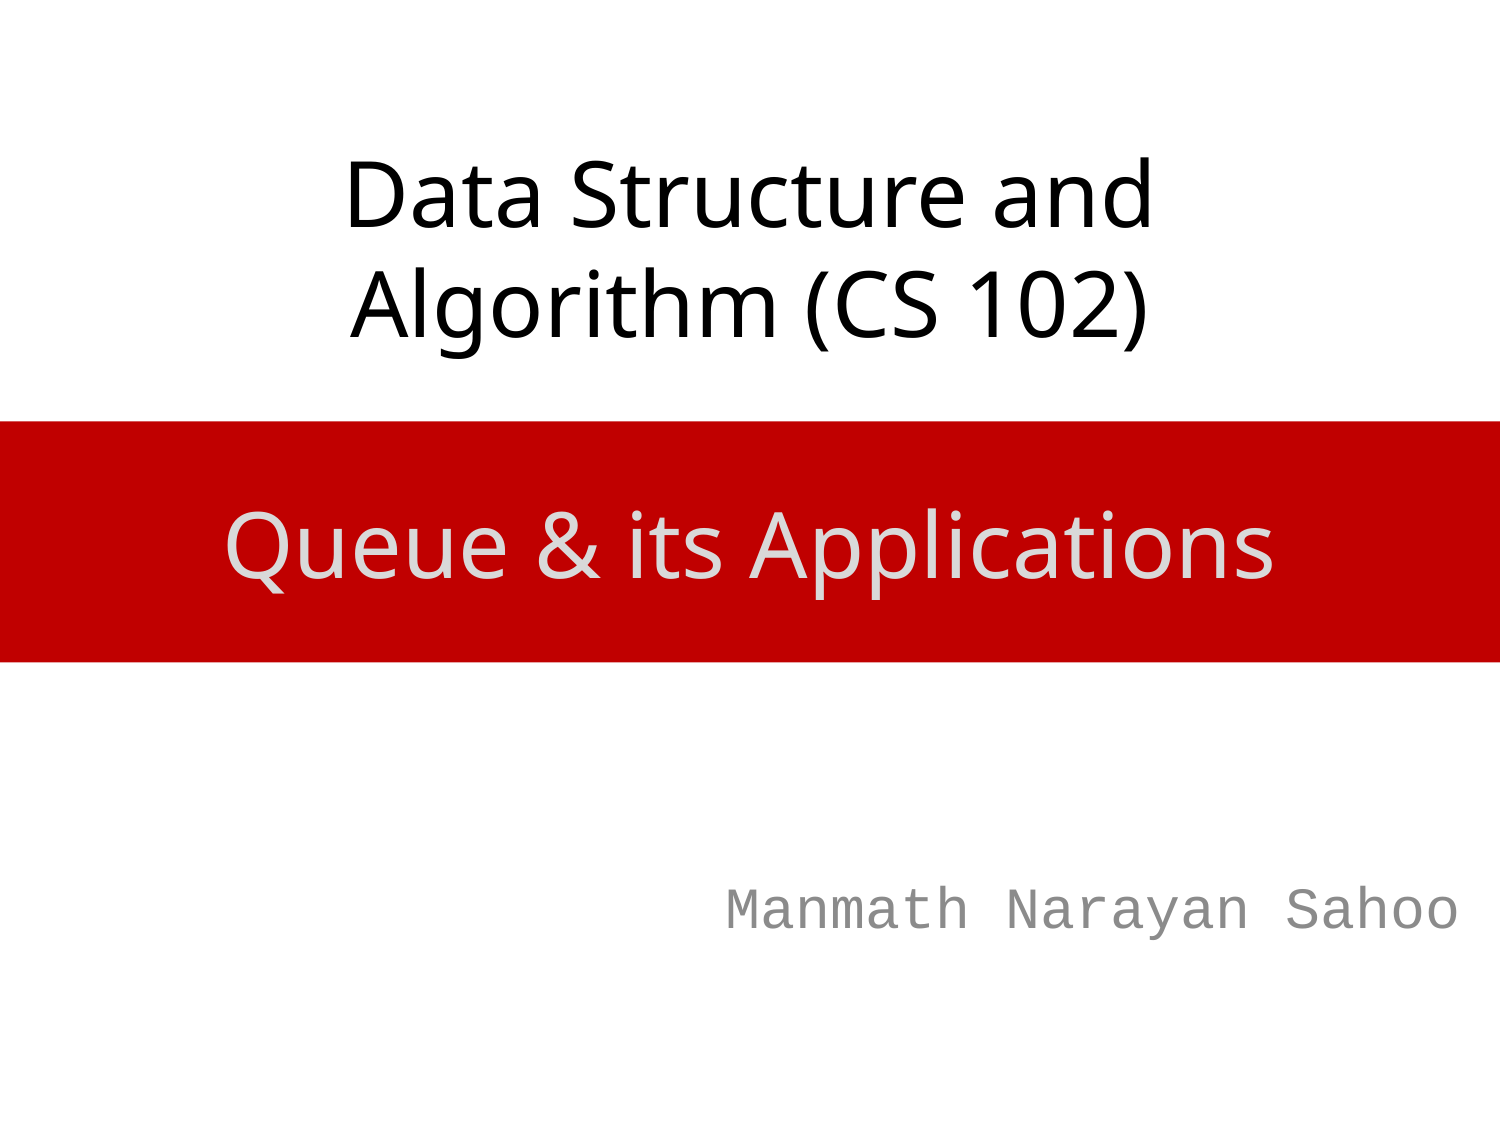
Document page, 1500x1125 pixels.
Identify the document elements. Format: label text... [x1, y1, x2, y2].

subtitle Manmath Narayan Sahoo [500, 862, 1475, 1000]
text_box Queue & its Applications [0, 421, 1500, 663]
title Data Structure and Algorithm (CS 102) [112, 125, 1388, 367]
